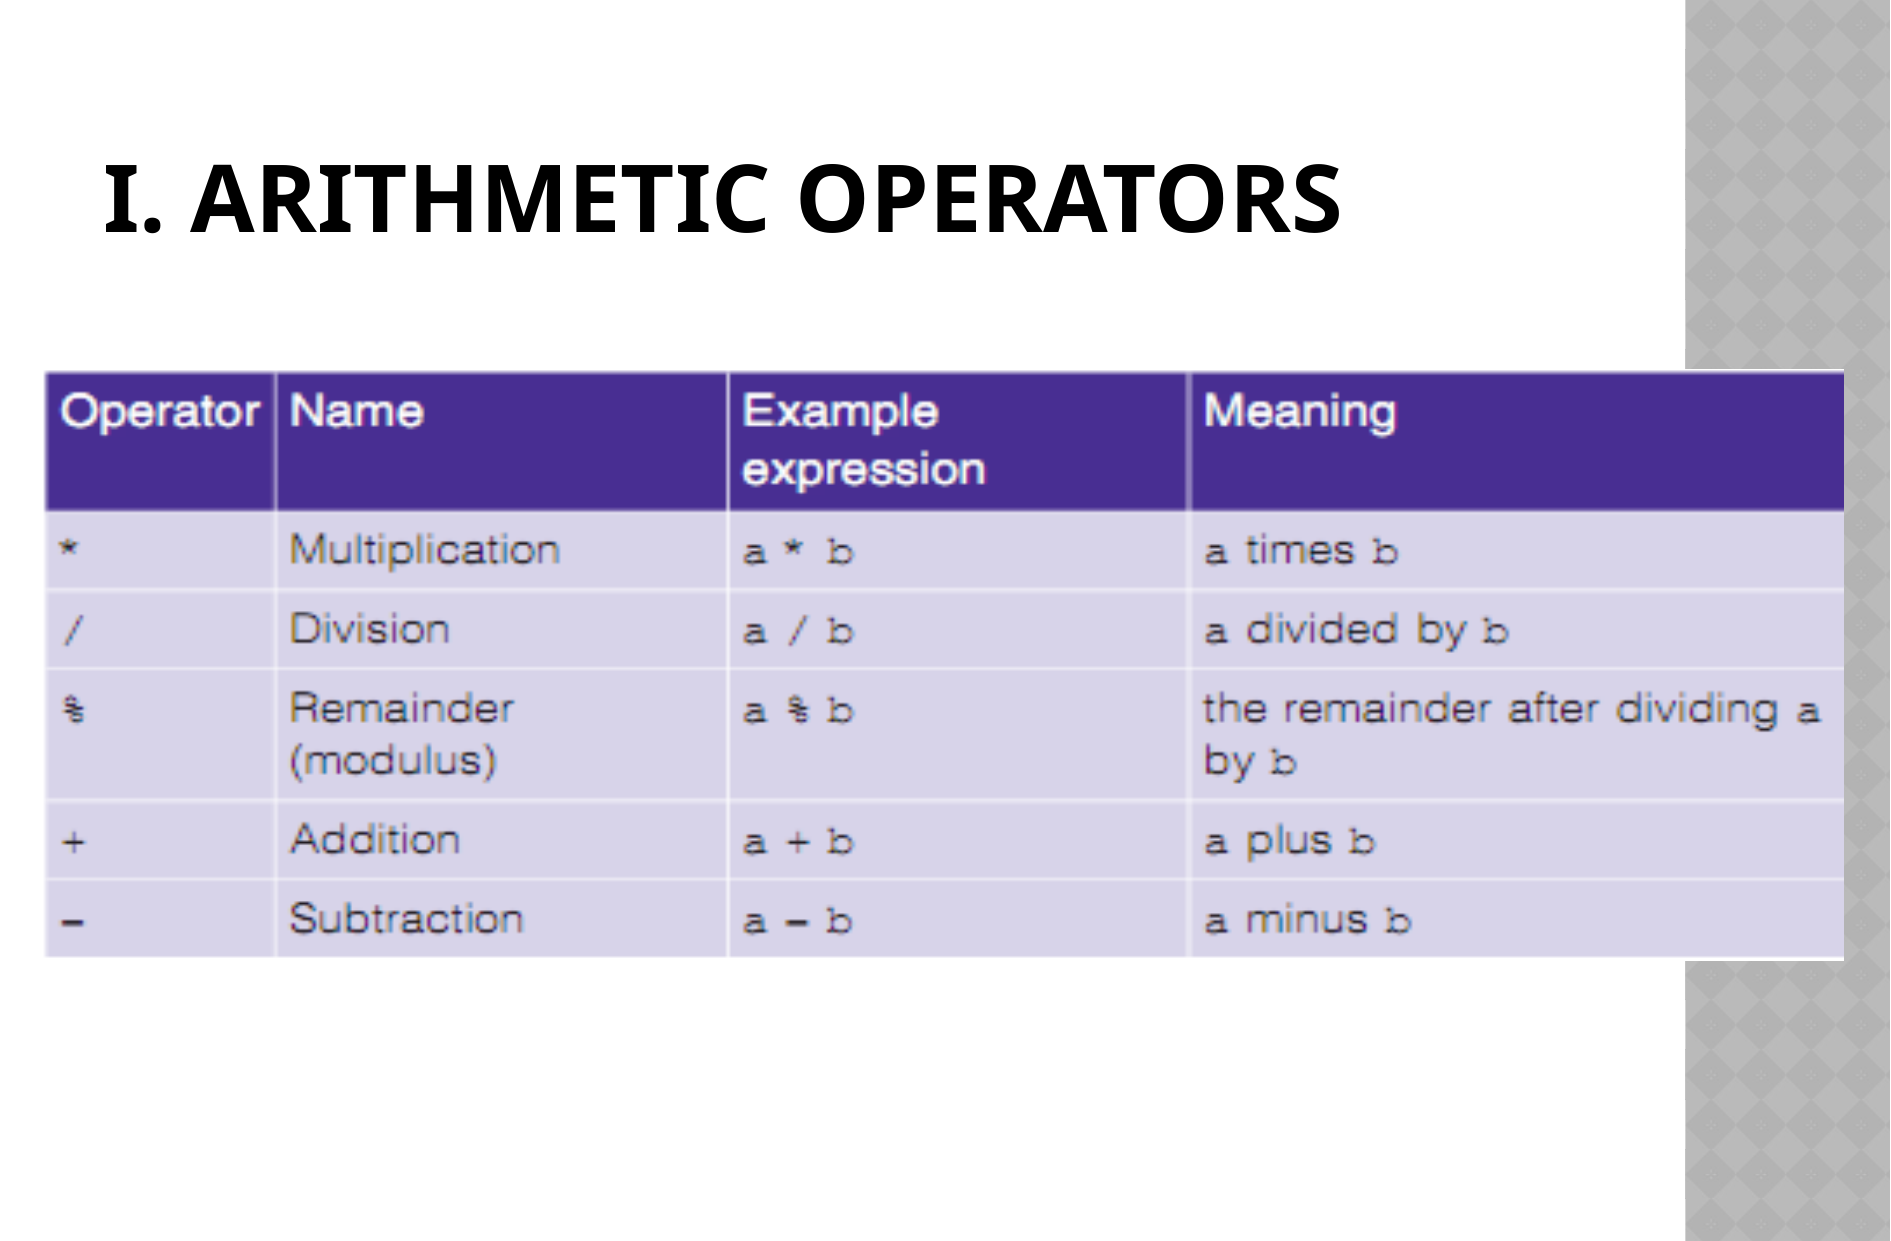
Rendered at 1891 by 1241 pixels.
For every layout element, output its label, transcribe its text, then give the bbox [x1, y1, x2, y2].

picture [38, 369, 1845, 961]
title I. Arithmetic Operators [94, 49, 1789, 251]
